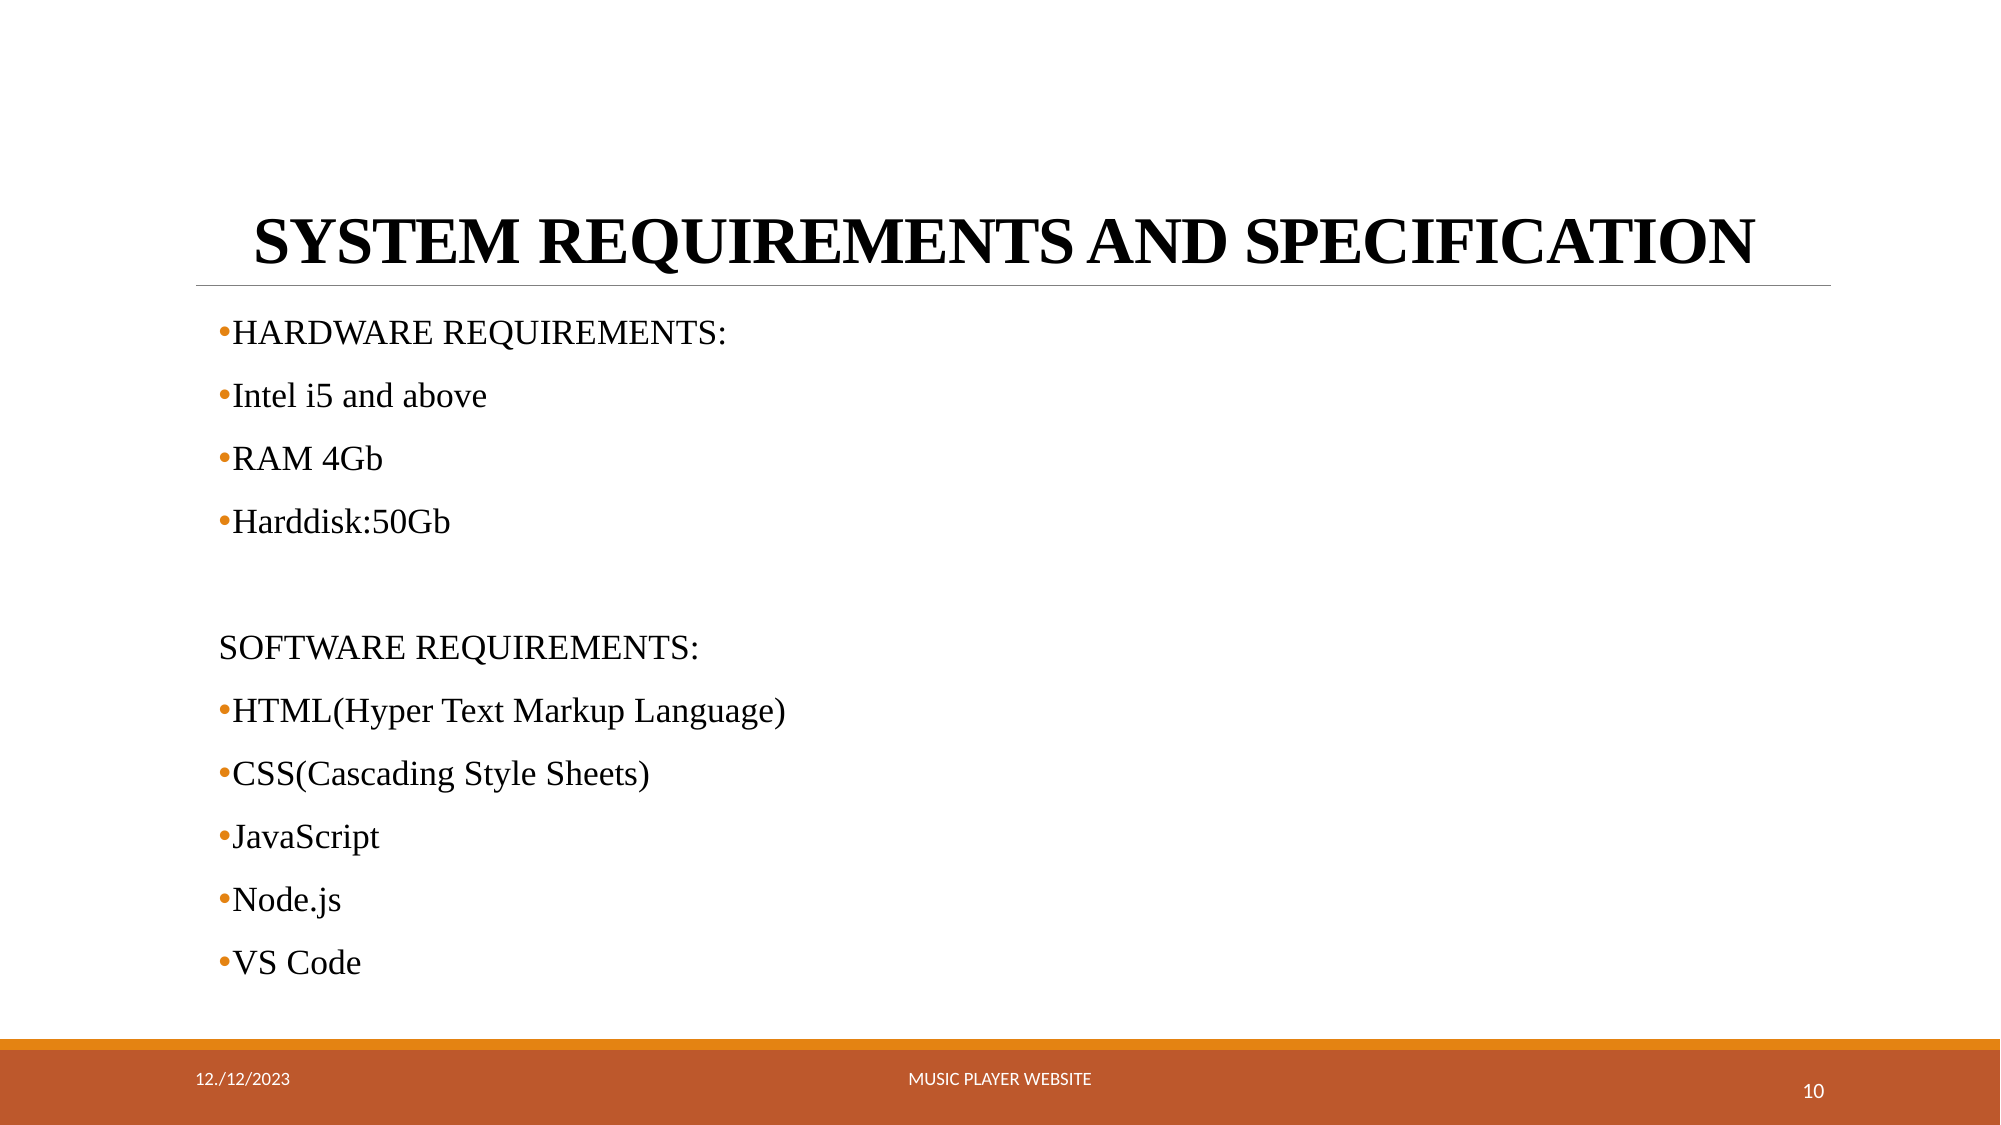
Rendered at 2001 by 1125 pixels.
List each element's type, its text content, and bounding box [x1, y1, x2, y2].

slide_number 10 [1624, 1059, 1840, 1120]
title SYSTEM REQUIREMENTS AND SPECIFICATION [180, 47, 1830, 285]
slide_number 12./12/2023 [180, 1059, 586, 1120]
footer MUSIC PLAYER WEBSITE [604, 1059, 1396, 1120]
list HARDWARE REQUIREMENTS: Intel i5 and above RAM 4Gb Harddisk:50Gb SOFTWARE REQUIREMENTS: HTML(Hyper Text Markup Language) CSS(Cascading Style Sheets) JavaScript Node.js VS Code [218, 306, 1902, 996]
